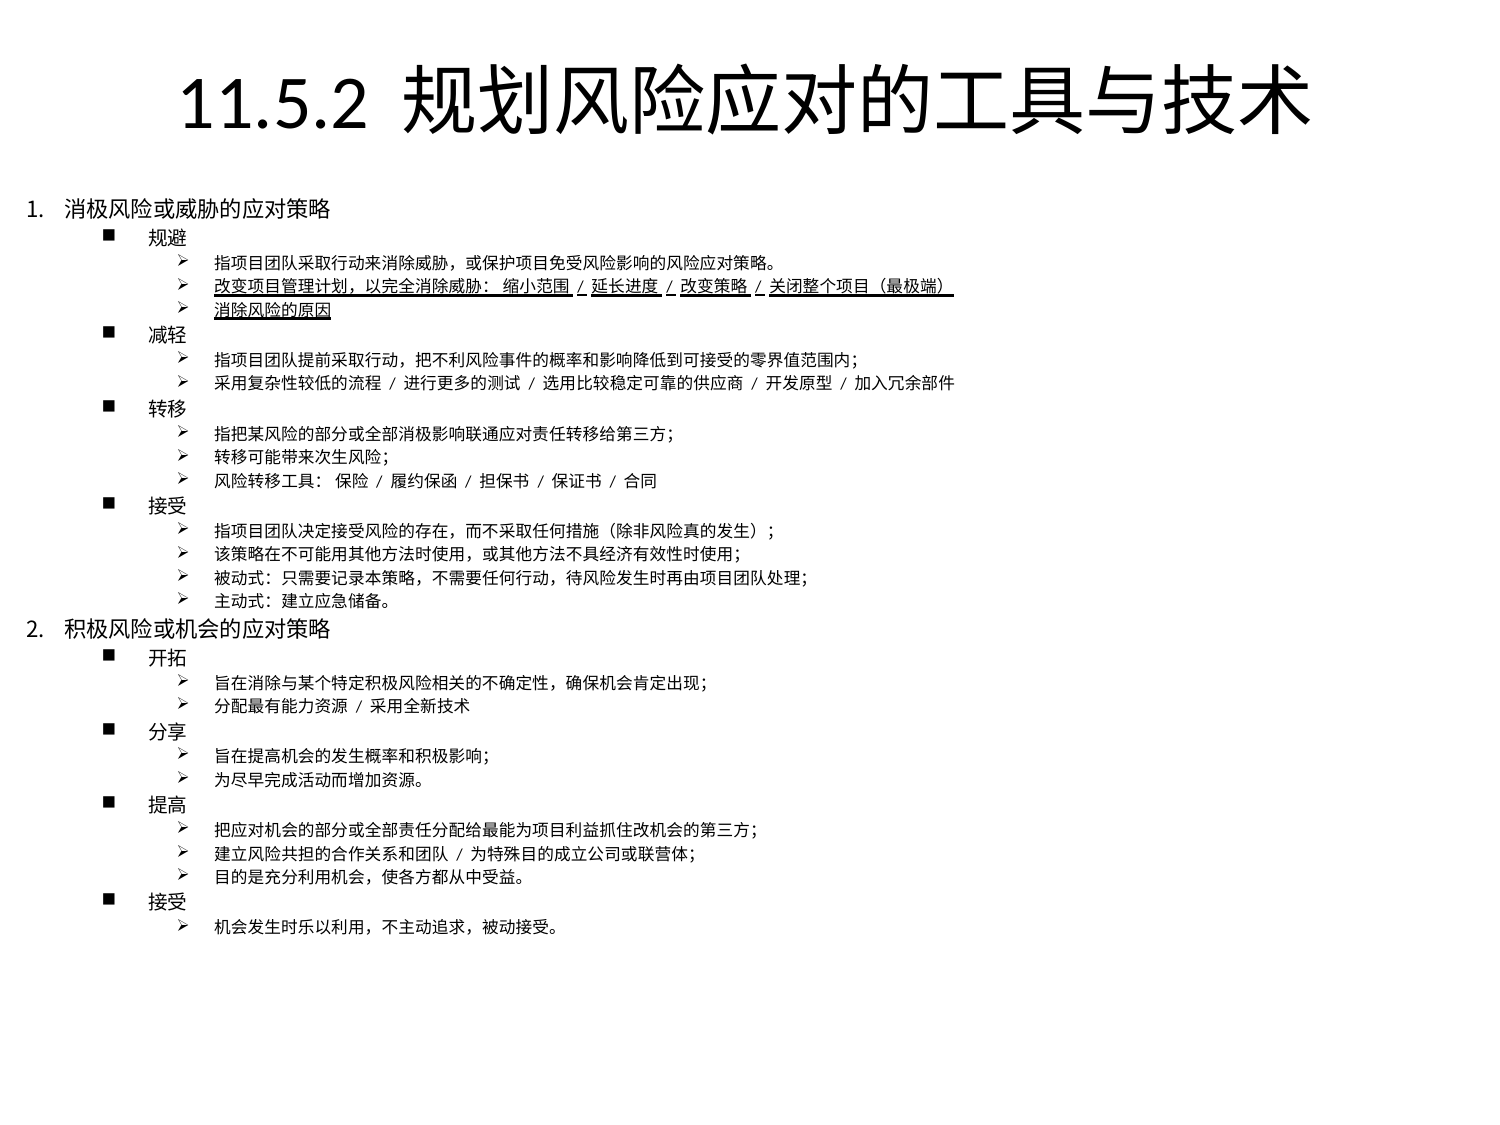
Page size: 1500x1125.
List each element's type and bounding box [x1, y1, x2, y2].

title [11, 45, 1479, 152]
list [11, 188, 1471, 1036]
